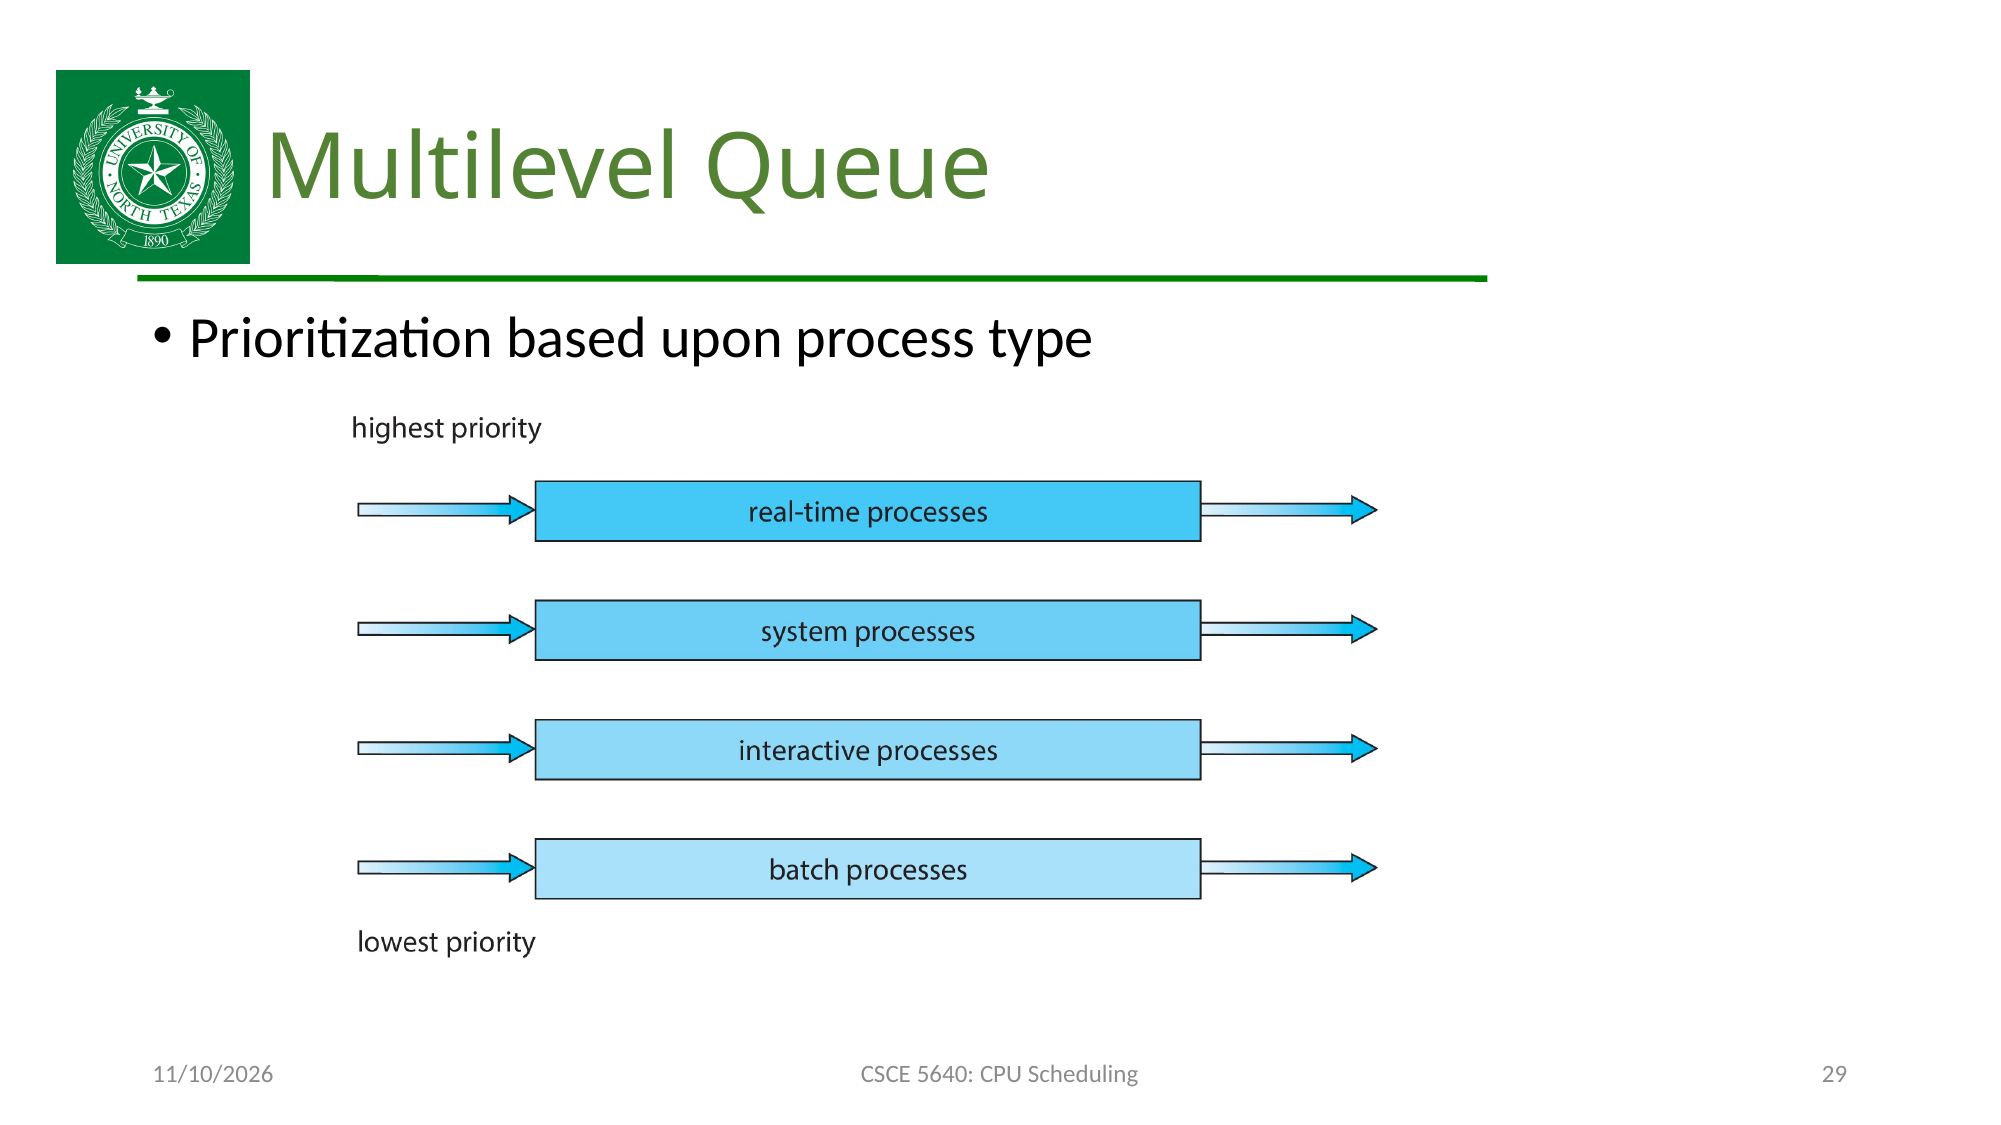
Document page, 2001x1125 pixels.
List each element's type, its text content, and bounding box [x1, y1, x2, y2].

title Multilevel Queue [249, 59, 1863, 278]
footer CSCE 5640: CPU Scheduling [662, 1042, 1338, 1103]
picture [351, 412, 1378, 959]
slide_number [137, 1042, 588, 1103]
picture [56, 70, 249, 264]
list Prioritization based upon process type [137, 299, 1863, 1014]
slide_number 29 [1412, 1042, 1863, 1103]
